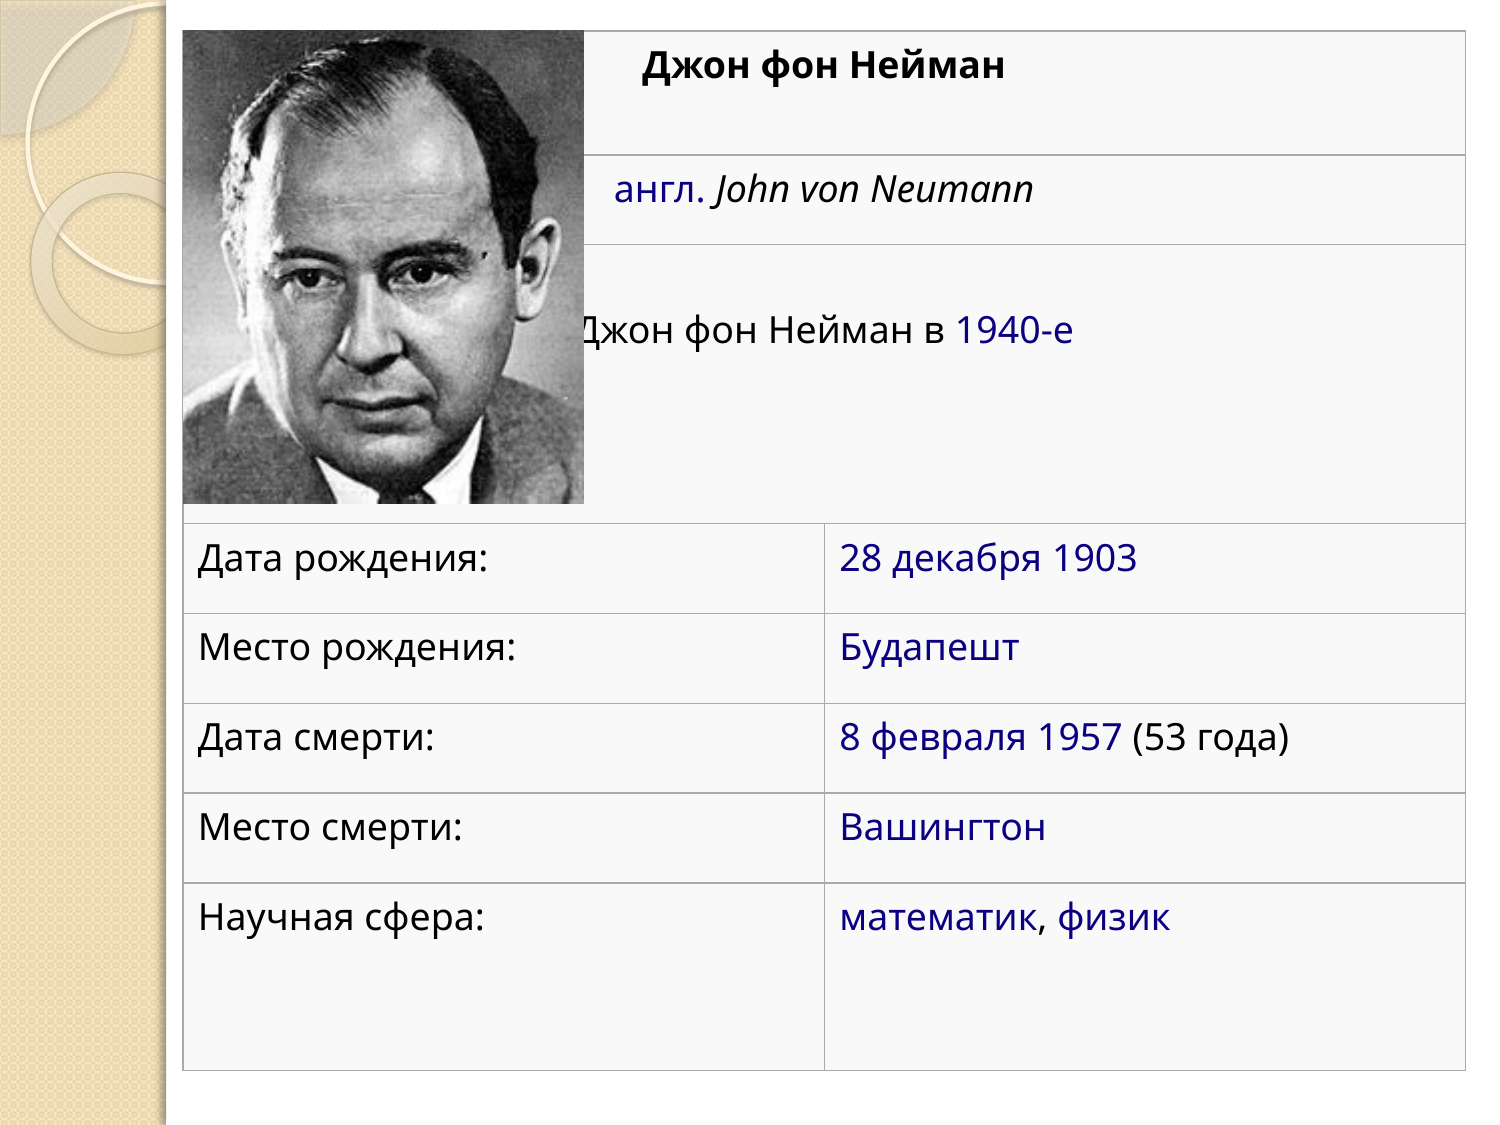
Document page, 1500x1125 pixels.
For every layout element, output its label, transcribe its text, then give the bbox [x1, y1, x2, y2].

table_header Джон фон Нейман [589, 32, 1465, 154]
table_cell 8 февраля 1957 (53 года) [825, 704, 1465, 792]
table_cell 28 декабря 1903 [825, 524, 1465, 613]
table_cell Джон фон Нейман в 1940-е [184, 245, 1465, 523]
table_cell Место смерти: [184, 794, 824, 882]
table_cell Научная сфера: [184, 884, 824, 1070]
table_cell англ. John von Neumann [591, 156, 1465, 244]
table_cell Место рождения: [184, 614, 824, 703]
table_cell Дата рождения: [184, 524, 824, 613]
table_cell Вашингтон [825, 794, 1465, 882]
table_cell Дата смерти: [184, 704, 824, 792]
table_cell Будапешт [825, 614, 1465, 703]
table_cell математик, физик [825, 884, 1465, 1070]
picture [182, 30, 584, 504]
